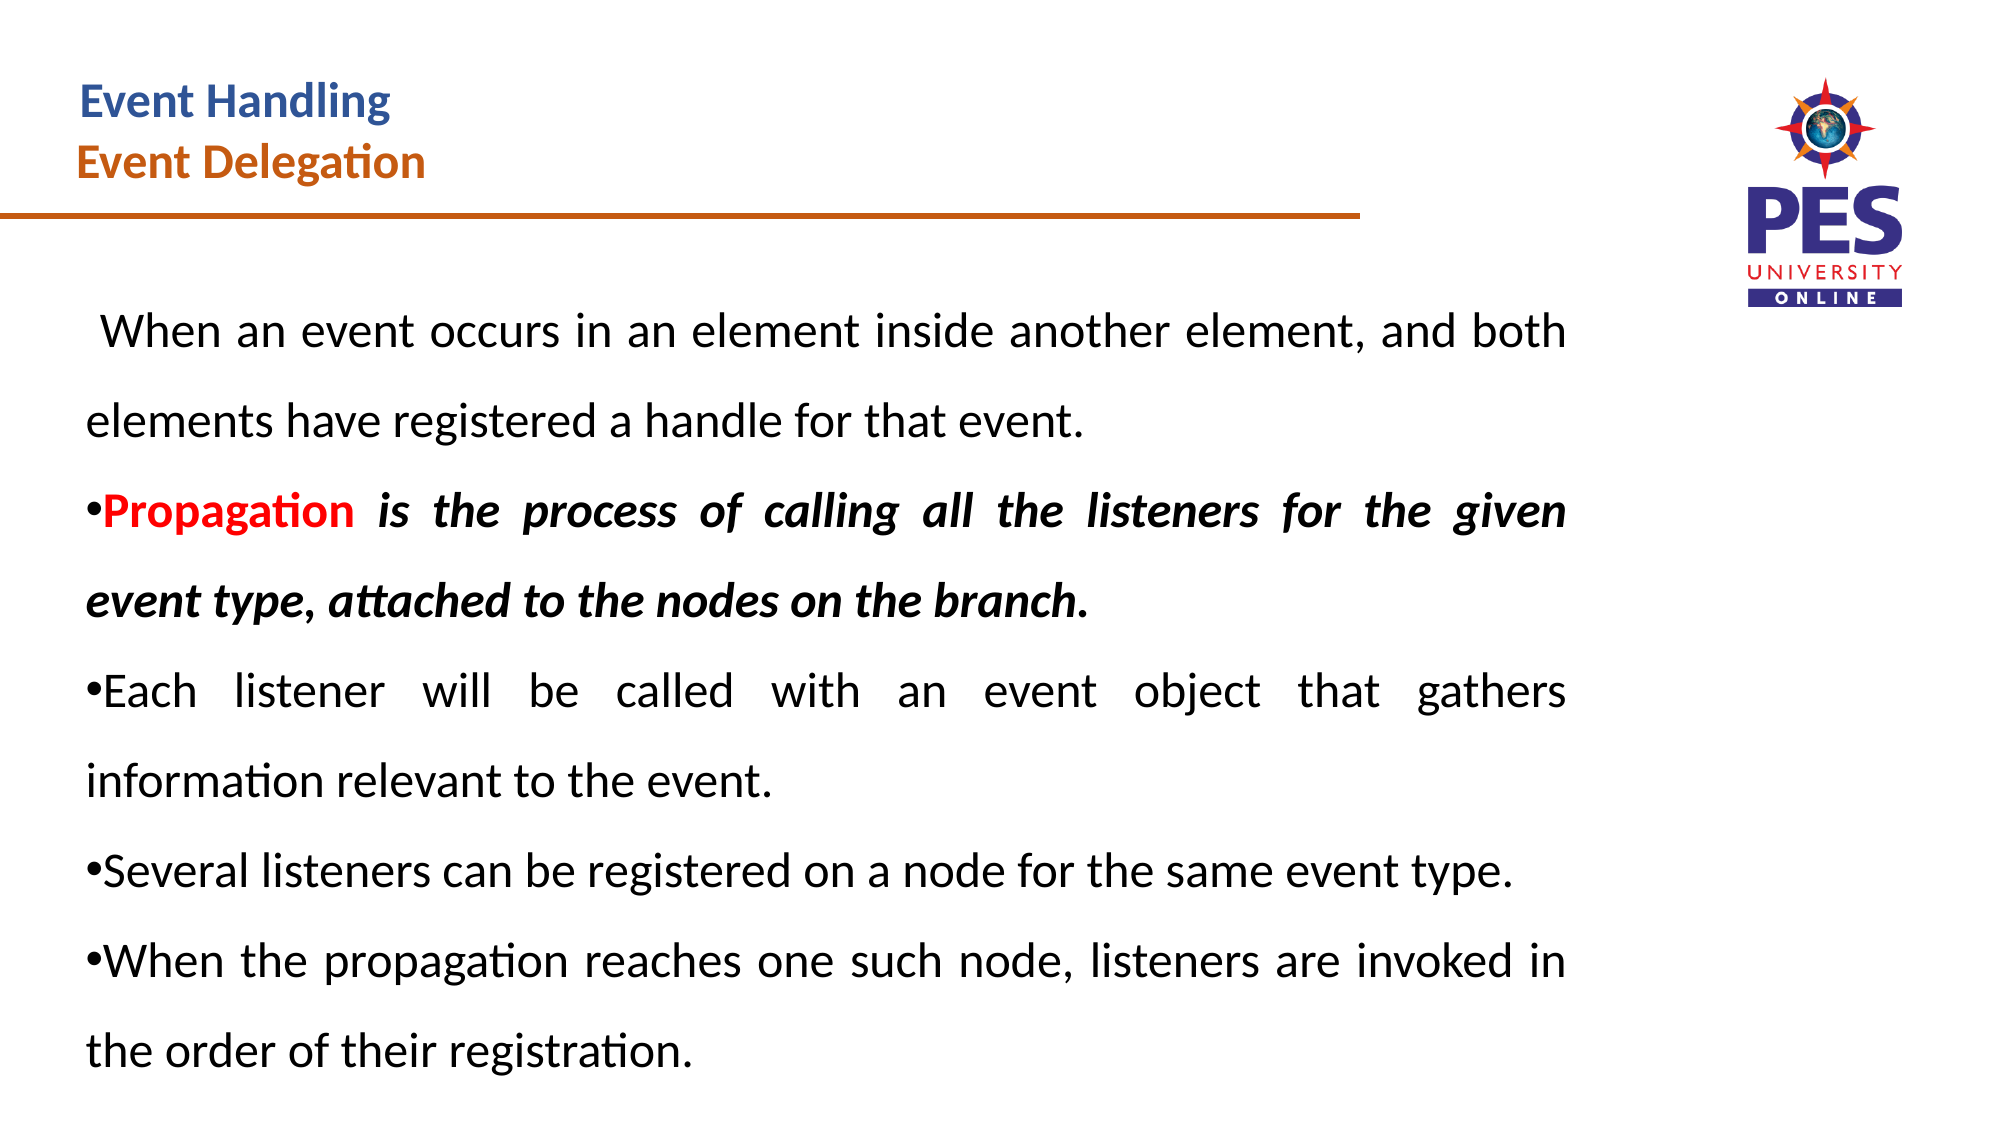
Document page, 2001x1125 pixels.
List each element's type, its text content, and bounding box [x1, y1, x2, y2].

picture [1748, 77, 1902, 307]
text_box Event Handling [64, 60, 1295, 120]
text_box Event Delegation [60, 120, 1374, 196]
text_box When an event occurs in an element inside another element, and both elements have registered a handle for that event. Propagation is the process of calling all the listeners for the given event type, attached to the nodes on the branch. Each listener will be called with an event object that gathers information relevant to the event. Several listeners can be registered on a node for the same event type. When the propagation reaches one such node, listeners are invoked in the order of their registration. [70, 260, 1583, 1086]
